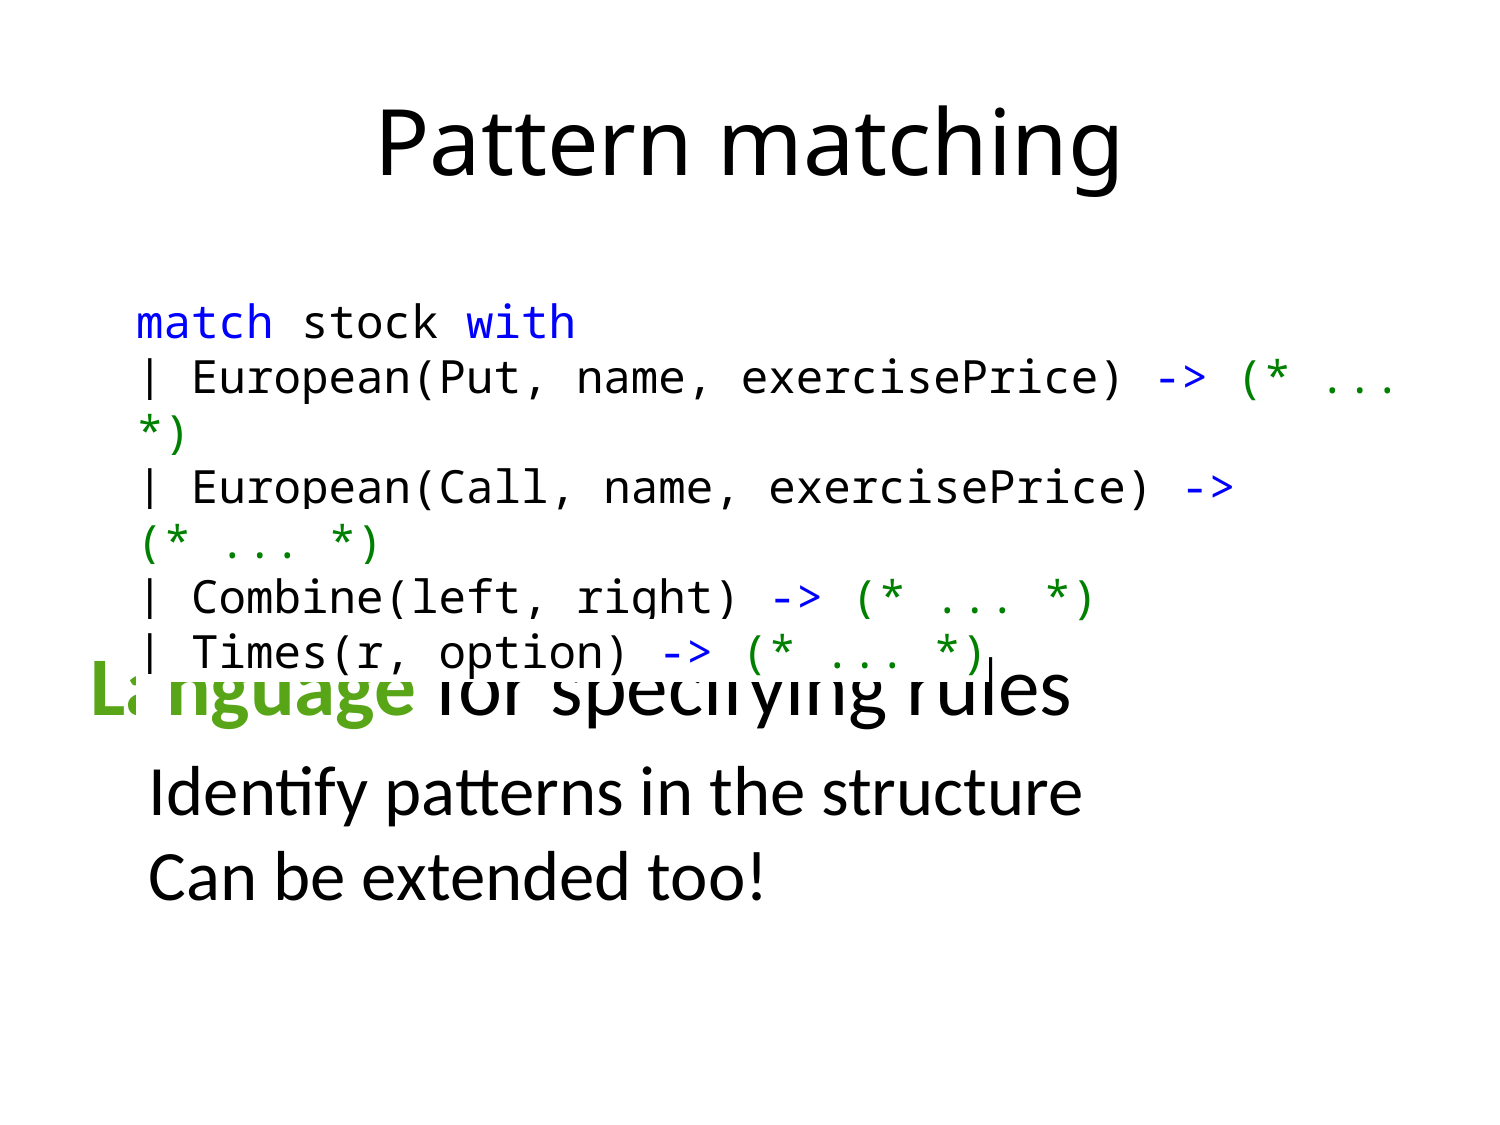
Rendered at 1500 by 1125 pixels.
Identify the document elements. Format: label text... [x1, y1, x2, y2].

title Pattern matching [75, 45, 1425, 233]
text_box match stock with | European(Put, name, exercisePrice) -> (* ... *) | European(Call, name, exercisePrice) -> (* ... *) | Combine(left, right) -> (* ... *) | Times(r, option) -> (* ... *) [112, 274, 1452, 751]
list Language for specifying rules Identify patterns in the structure Can be extended too! [75, 320, 1425, 1000]
